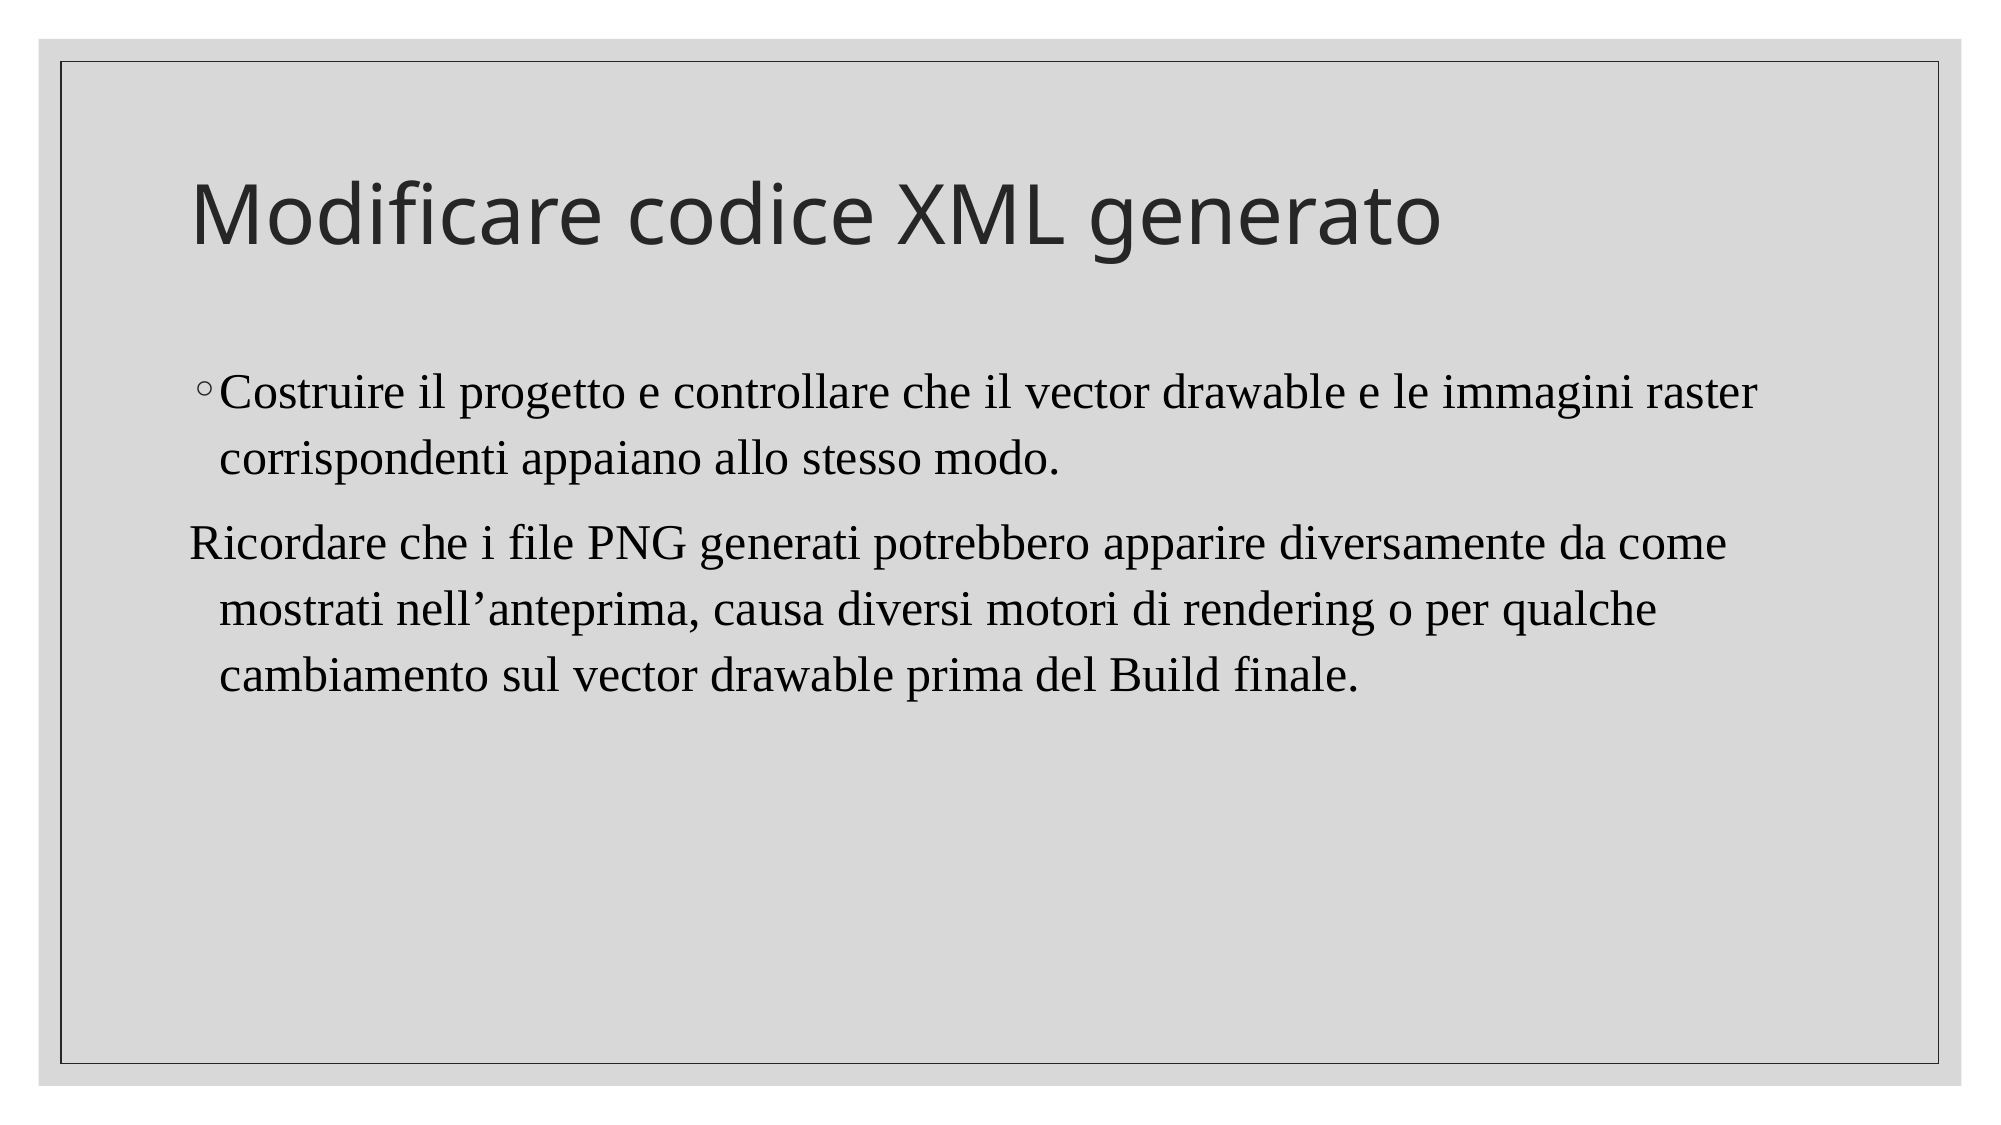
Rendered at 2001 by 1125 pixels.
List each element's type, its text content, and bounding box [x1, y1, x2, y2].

list Costruire il progetto e controllare che il vector drawable e le immagini raster corrispondenti appaiano allo stesso modo. Ricordare che i file PNG generati potrebbero apparire diversamente da come mostrati nell’anteprima, causa diversi motori di rendering o per qualche cambiamento sul vector drawable prima del Build finale. [174, 345, 1825, 977]
title Modificare codice XML generato [174, 105, 1825, 331]
